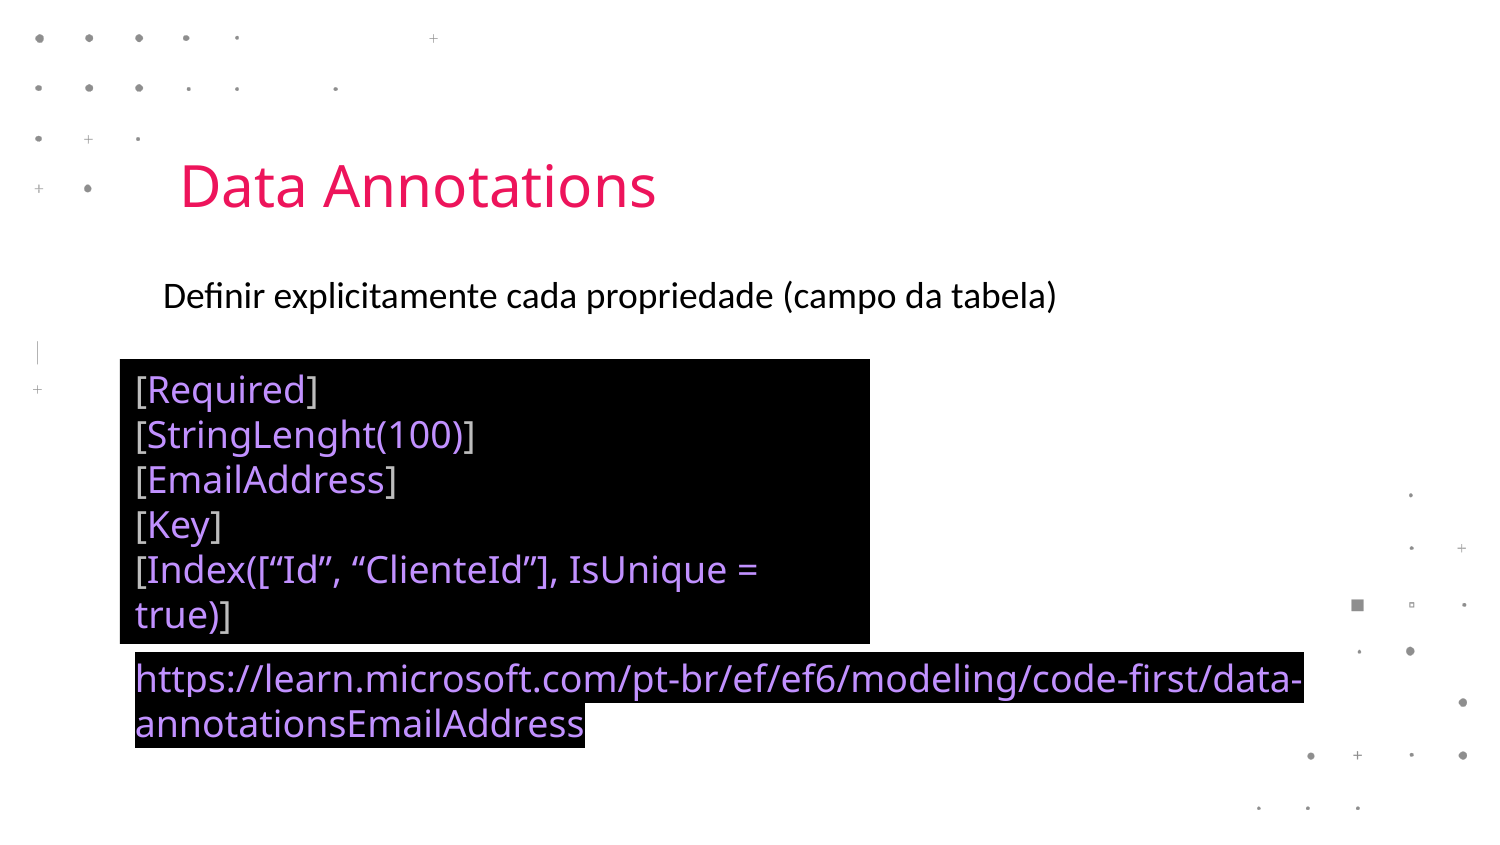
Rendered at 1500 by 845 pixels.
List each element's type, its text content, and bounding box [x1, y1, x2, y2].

text_box Definir explicitamente cada propriedade (campo da tabela) [148, 263, 1394, 324]
text_box Data Annotations [164, 141, 1318, 227]
picture [33, 34, 1467, 810]
text_box [Required] [StringLenght(100)] [EmailAddress] [Key] [Index([“Id”, “ClienteId”], IsUnique = true)] [119, 359, 870, 644]
text_box https://learn.microsoft.com/pt-br/ef/ef6/modeling/code-first/data-annotationsEmailAddress [119, 647, 1425, 753]
